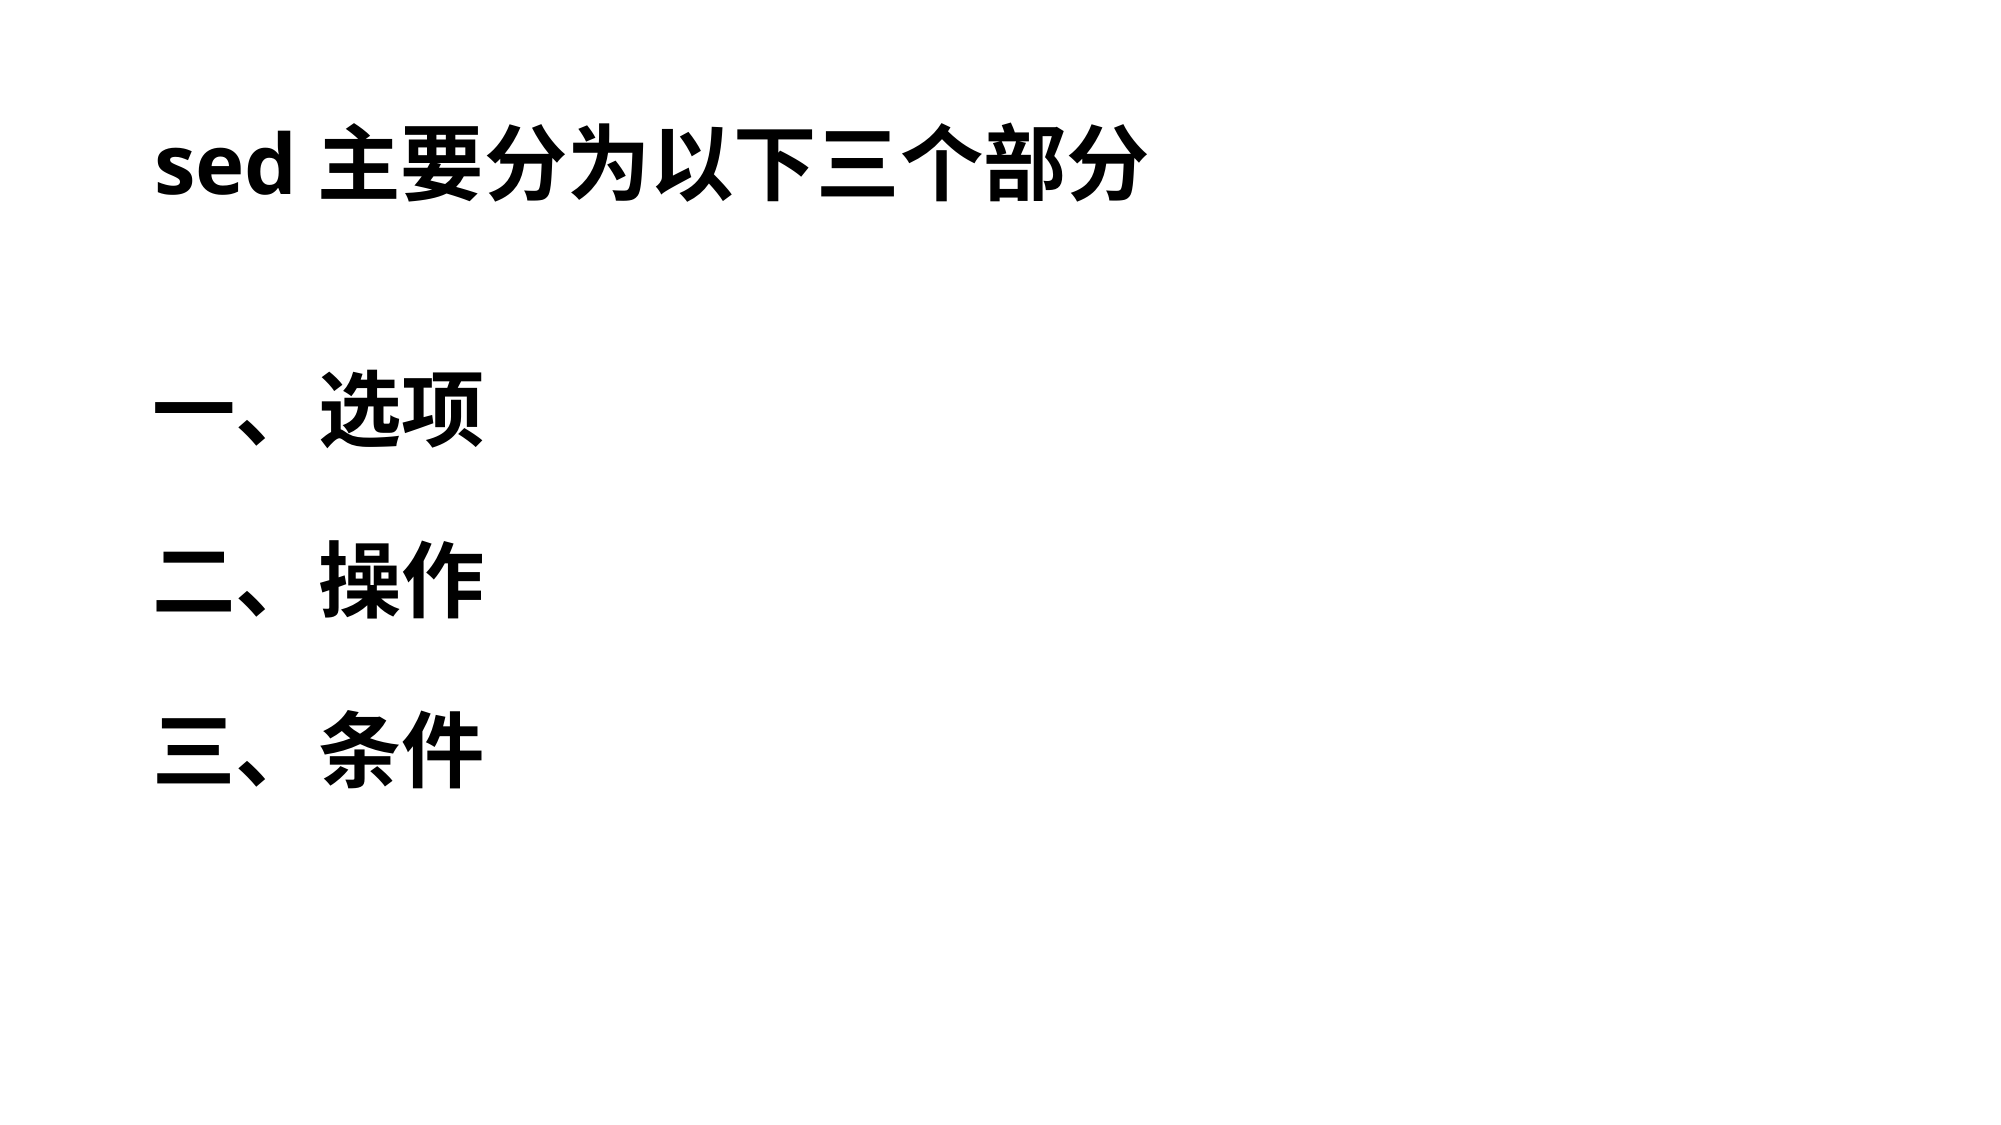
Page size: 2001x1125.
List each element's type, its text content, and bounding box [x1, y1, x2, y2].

list 一、选项 二、操作 三、条件 [137, 299, 1863, 1014]
title sed主要分为以下三个部分 [139, 58, 1863, 278]
